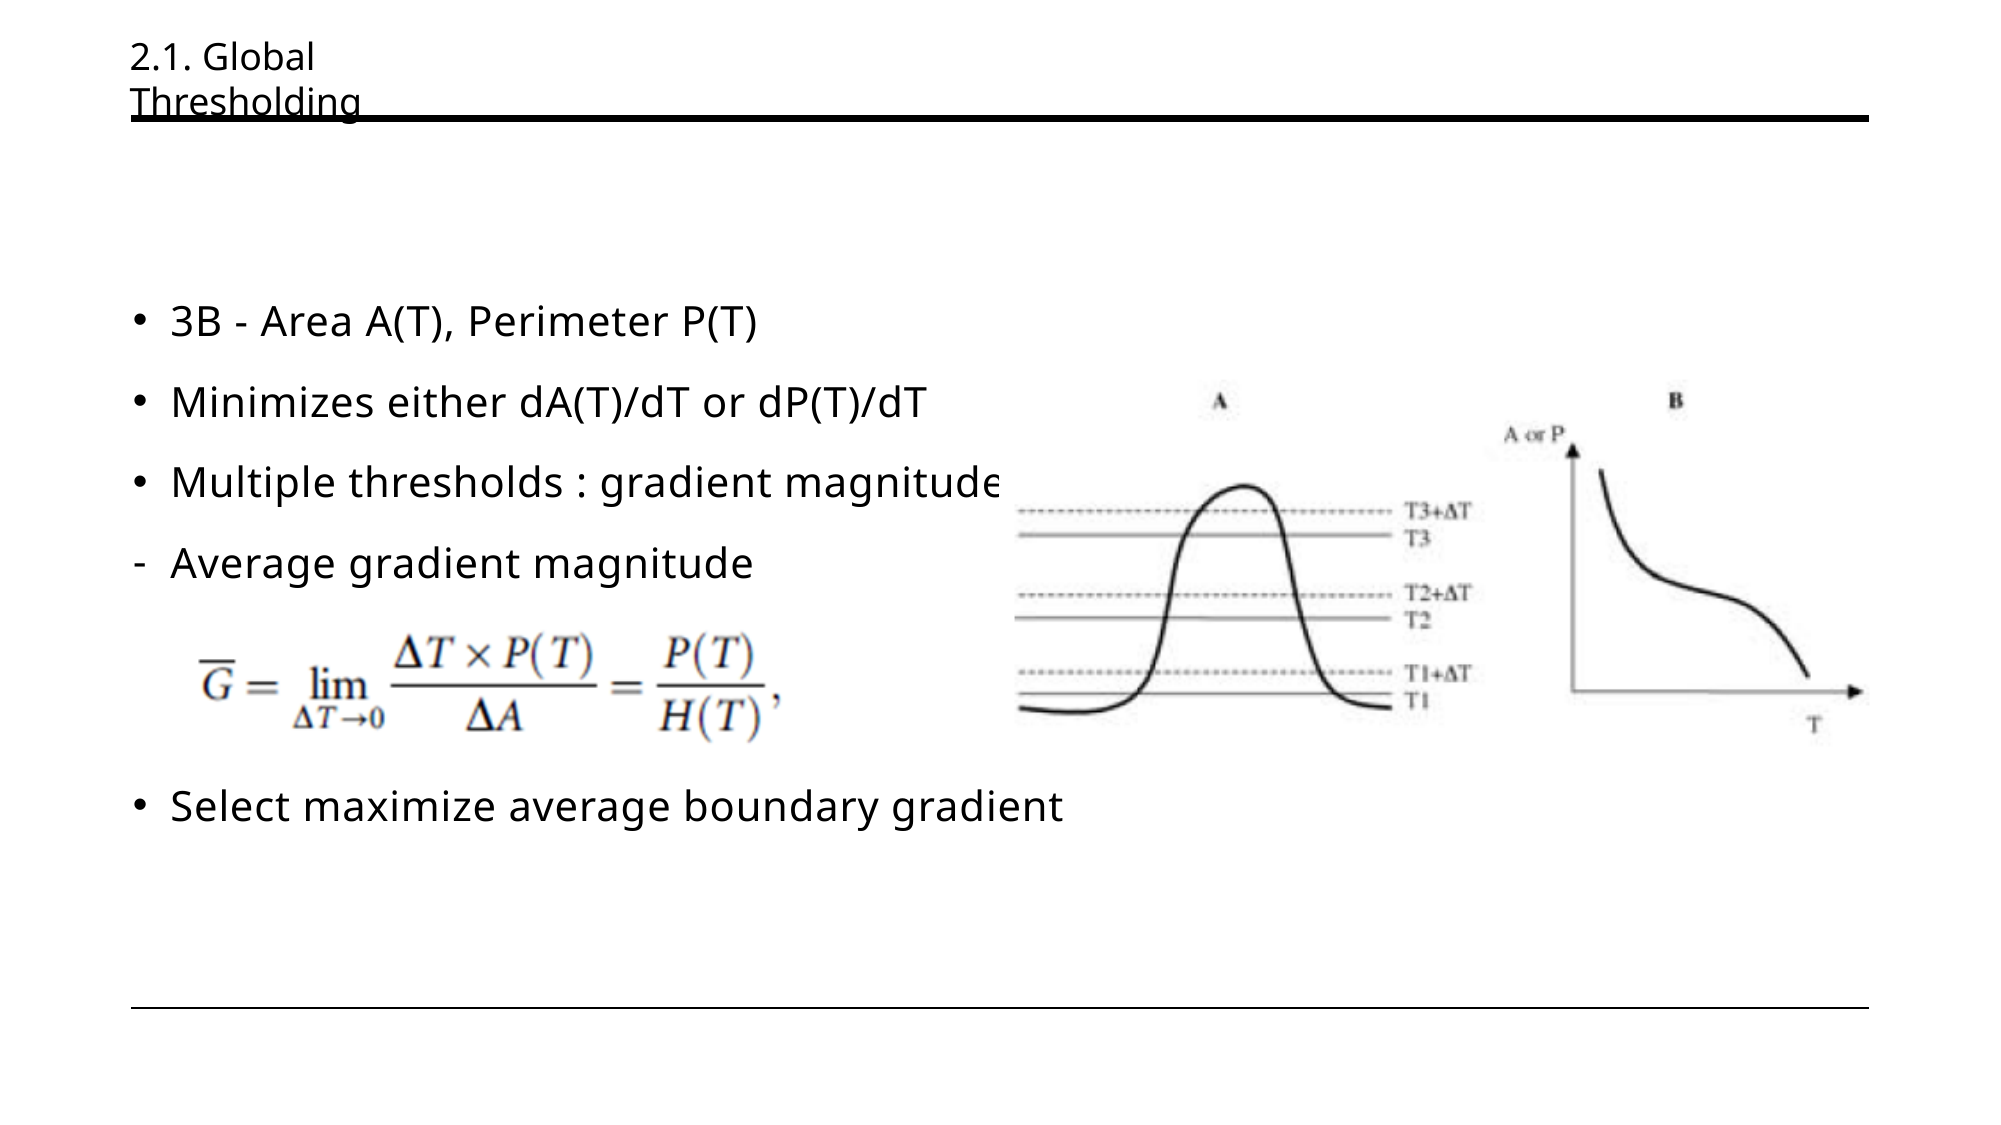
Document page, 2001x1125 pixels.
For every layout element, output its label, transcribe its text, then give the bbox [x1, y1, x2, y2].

text_box 2.1. Global Thresholding [114, 25, 554, 131]
picture [161, 595, 825, 784]
picture [999, 373, 1884, 752]
list 3B - Area A(T), Perimeter P(T) Minimizes either dA(T)/dT or dP(T)/dT Multiple thresholds : gradient magnitude Average gradient magnitude Select maximize average boundary gradient [114, 188, 1869, 1004]
